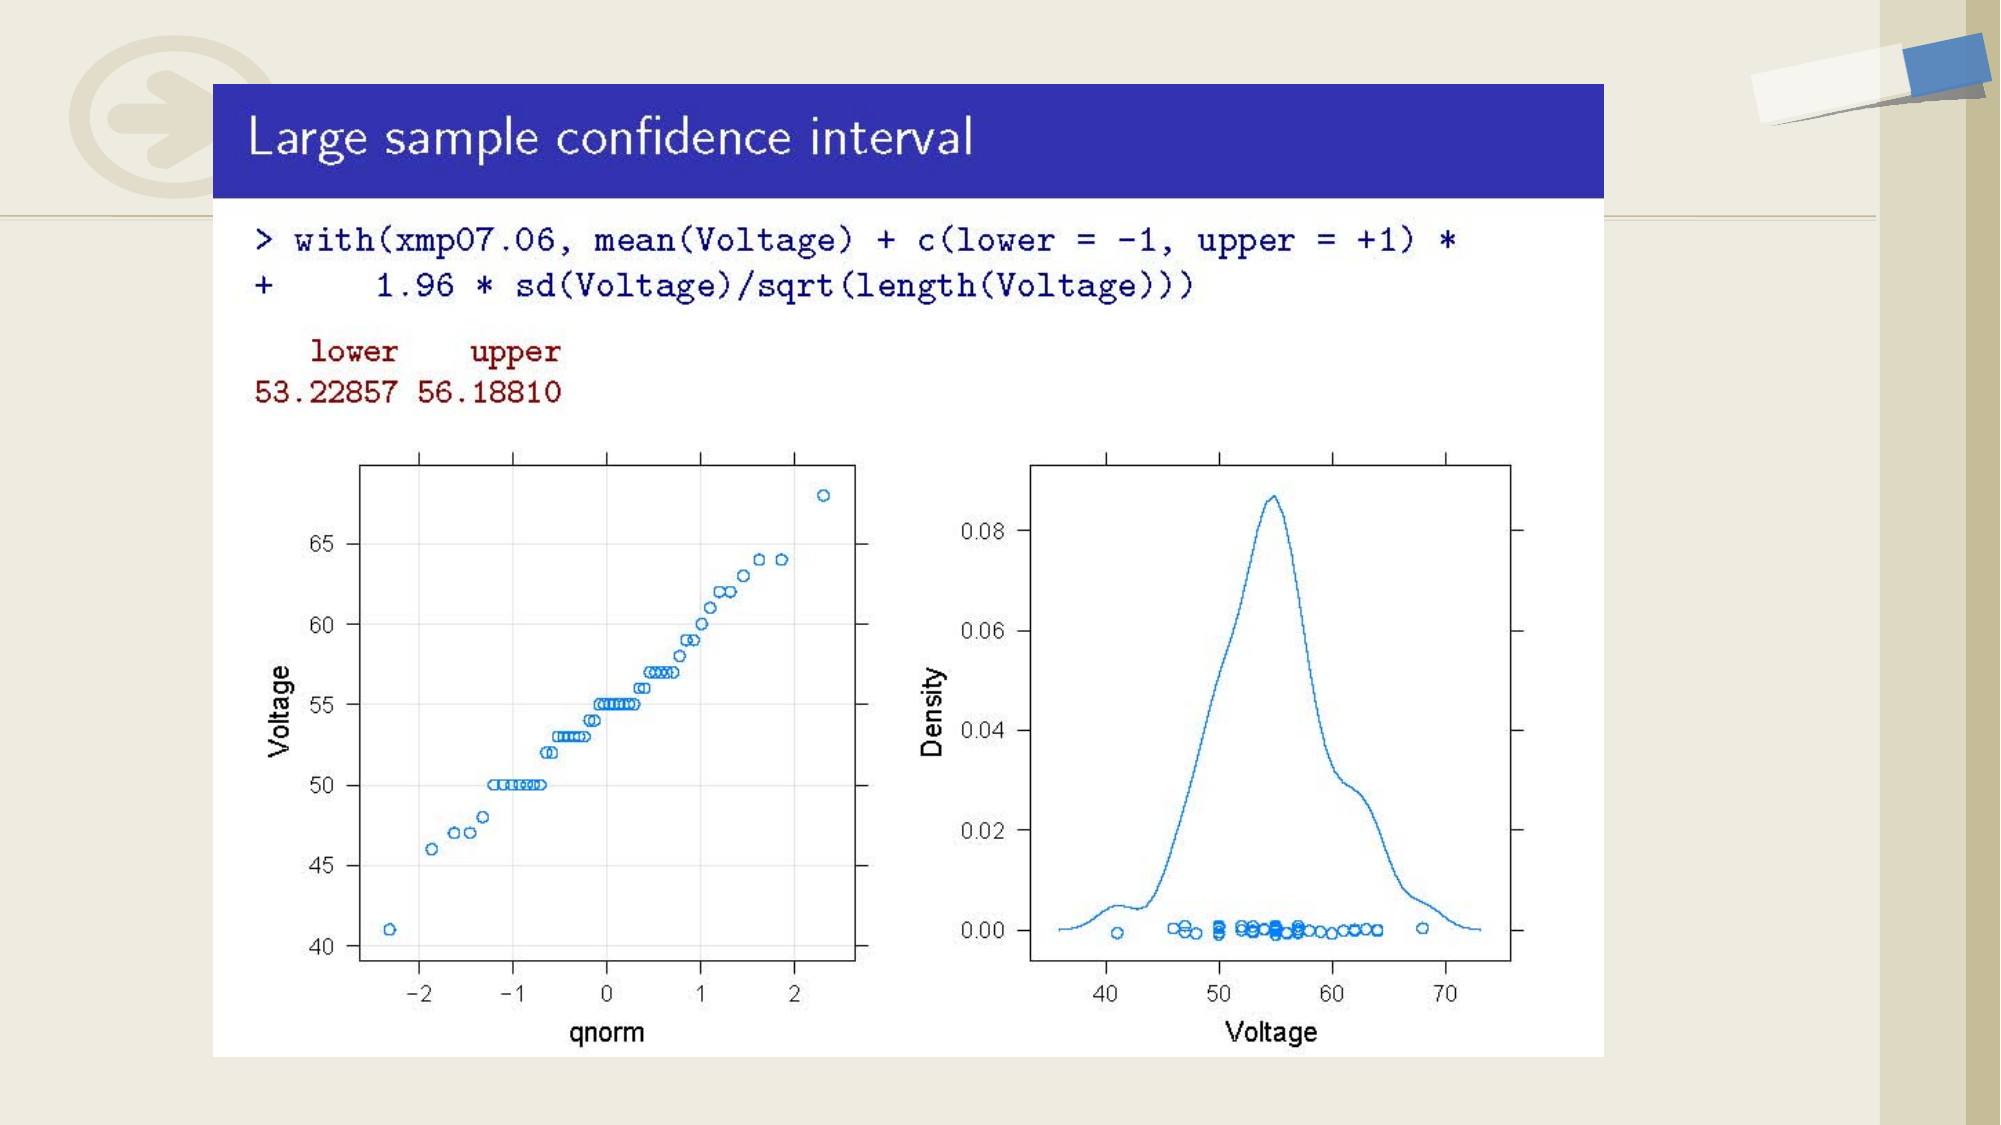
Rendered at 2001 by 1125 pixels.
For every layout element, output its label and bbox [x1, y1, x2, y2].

list [213, 84, 1604, 1058]
